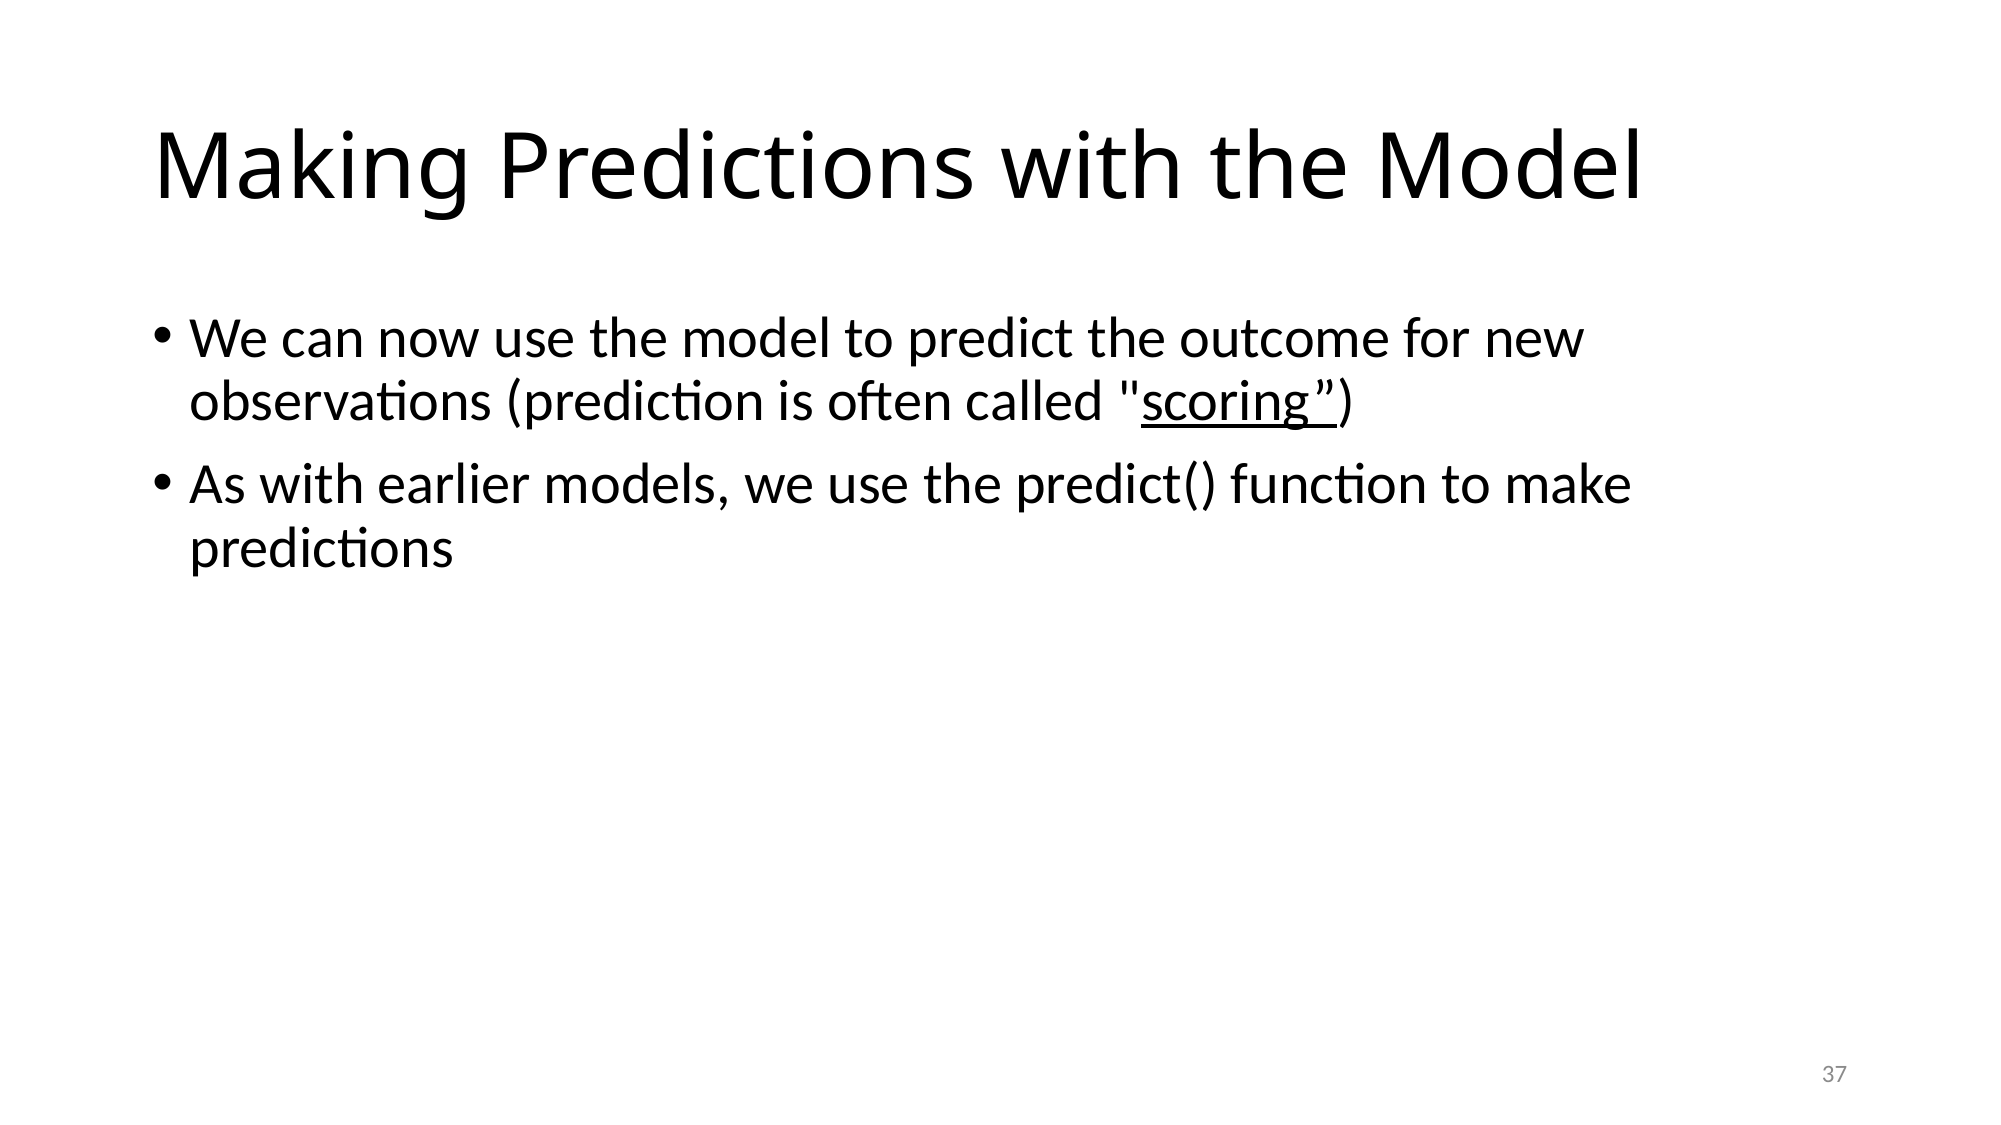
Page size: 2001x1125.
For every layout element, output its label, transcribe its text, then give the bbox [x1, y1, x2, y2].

slide_number 37 [1412, 1042, 1863, 1103]
list We can now use the model to predict the outcome for new observations (prediction is often called "scoring”) As with earlier models, we use the predict() function to make predictions [137, 299, 1863, 766]
title Making Predictions with the Model [137, 59, 1863, 278]
